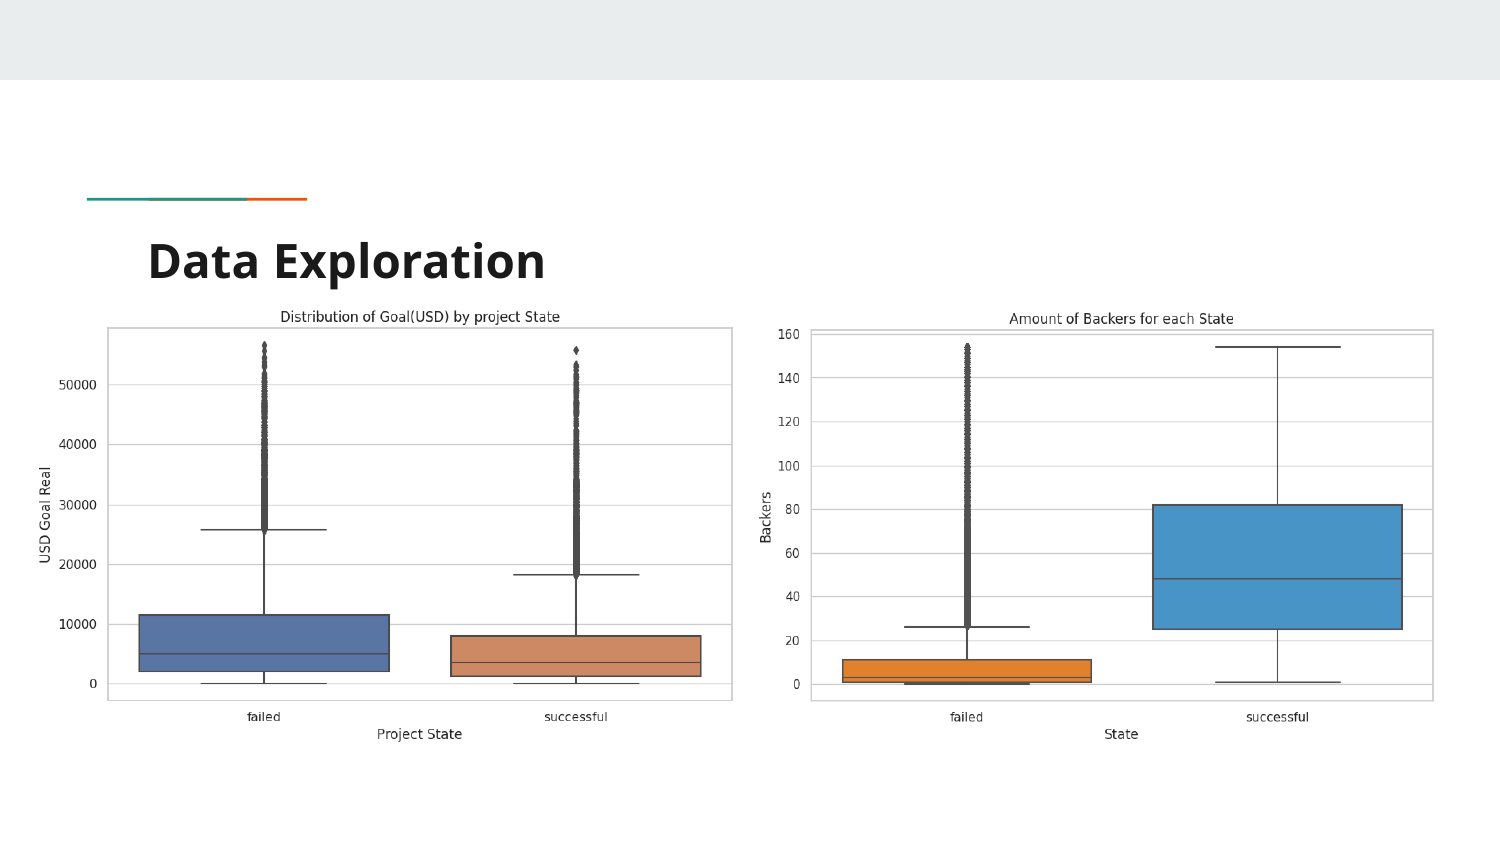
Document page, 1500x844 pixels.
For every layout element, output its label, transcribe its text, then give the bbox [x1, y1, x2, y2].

picture [31, 302, 739, 751]
picture [749, 303, 1441, 751]
title Data Exploration [119, 216, 1381, 305]
